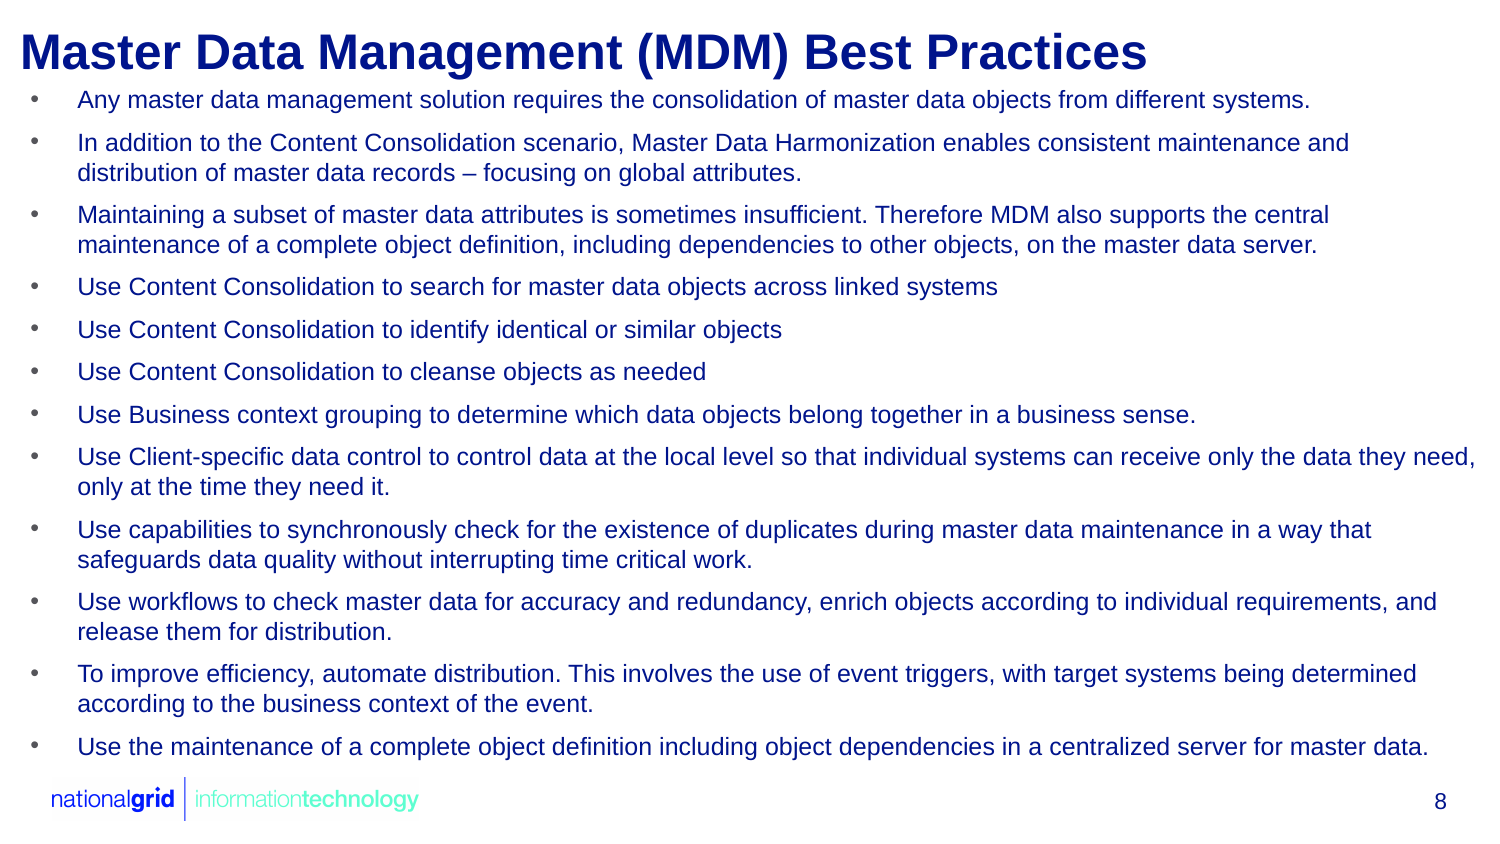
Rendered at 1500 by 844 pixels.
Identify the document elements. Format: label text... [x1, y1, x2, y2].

list Any master data management solution requires the consolidation of master data objects from different systems. In addition to the Content Consolidation scenario, Master Data Harmonization enables consistent maintenance and distribution of master data records – focusing on global attributes. Maintaining a subset of master data attributes is sometimes insufficient. Therefore MDM also supports the central maintenance of a complete object definition, including dependencies to other objects, on the master data server. Use Content Consolidation to search for master data objects across linked systems Use Content Consolidation to identify identical or similar objects Use Content Consolidation to cleanse objects as needed Use Business context grouping to determine which data objects belong together in a business sense. Use Client-specific data control to control data at the local level so that individual systems can receive only the data they need, only at the time they need it. Use capabilities to synchronously check for the existence of duplicates during master data maintenance in a way that safeguards data quality without interrupting time critical work. Use workflows to check master data for accuracy and redundancy, enrich objects according to individual requirements, and release them for distribution. To improve efficiency, automate distribution. This involves the use of event triggers, with target systems being determined according to the business context of the event. Use the maintenance of a complete object definition including object dependencies in a centralized server for master data. [30, 83, 1480, 768]
picture [52, 777, 419, 821]
title Master Data Management (MDM) Best Practices [20, 19, 1414, 91]
